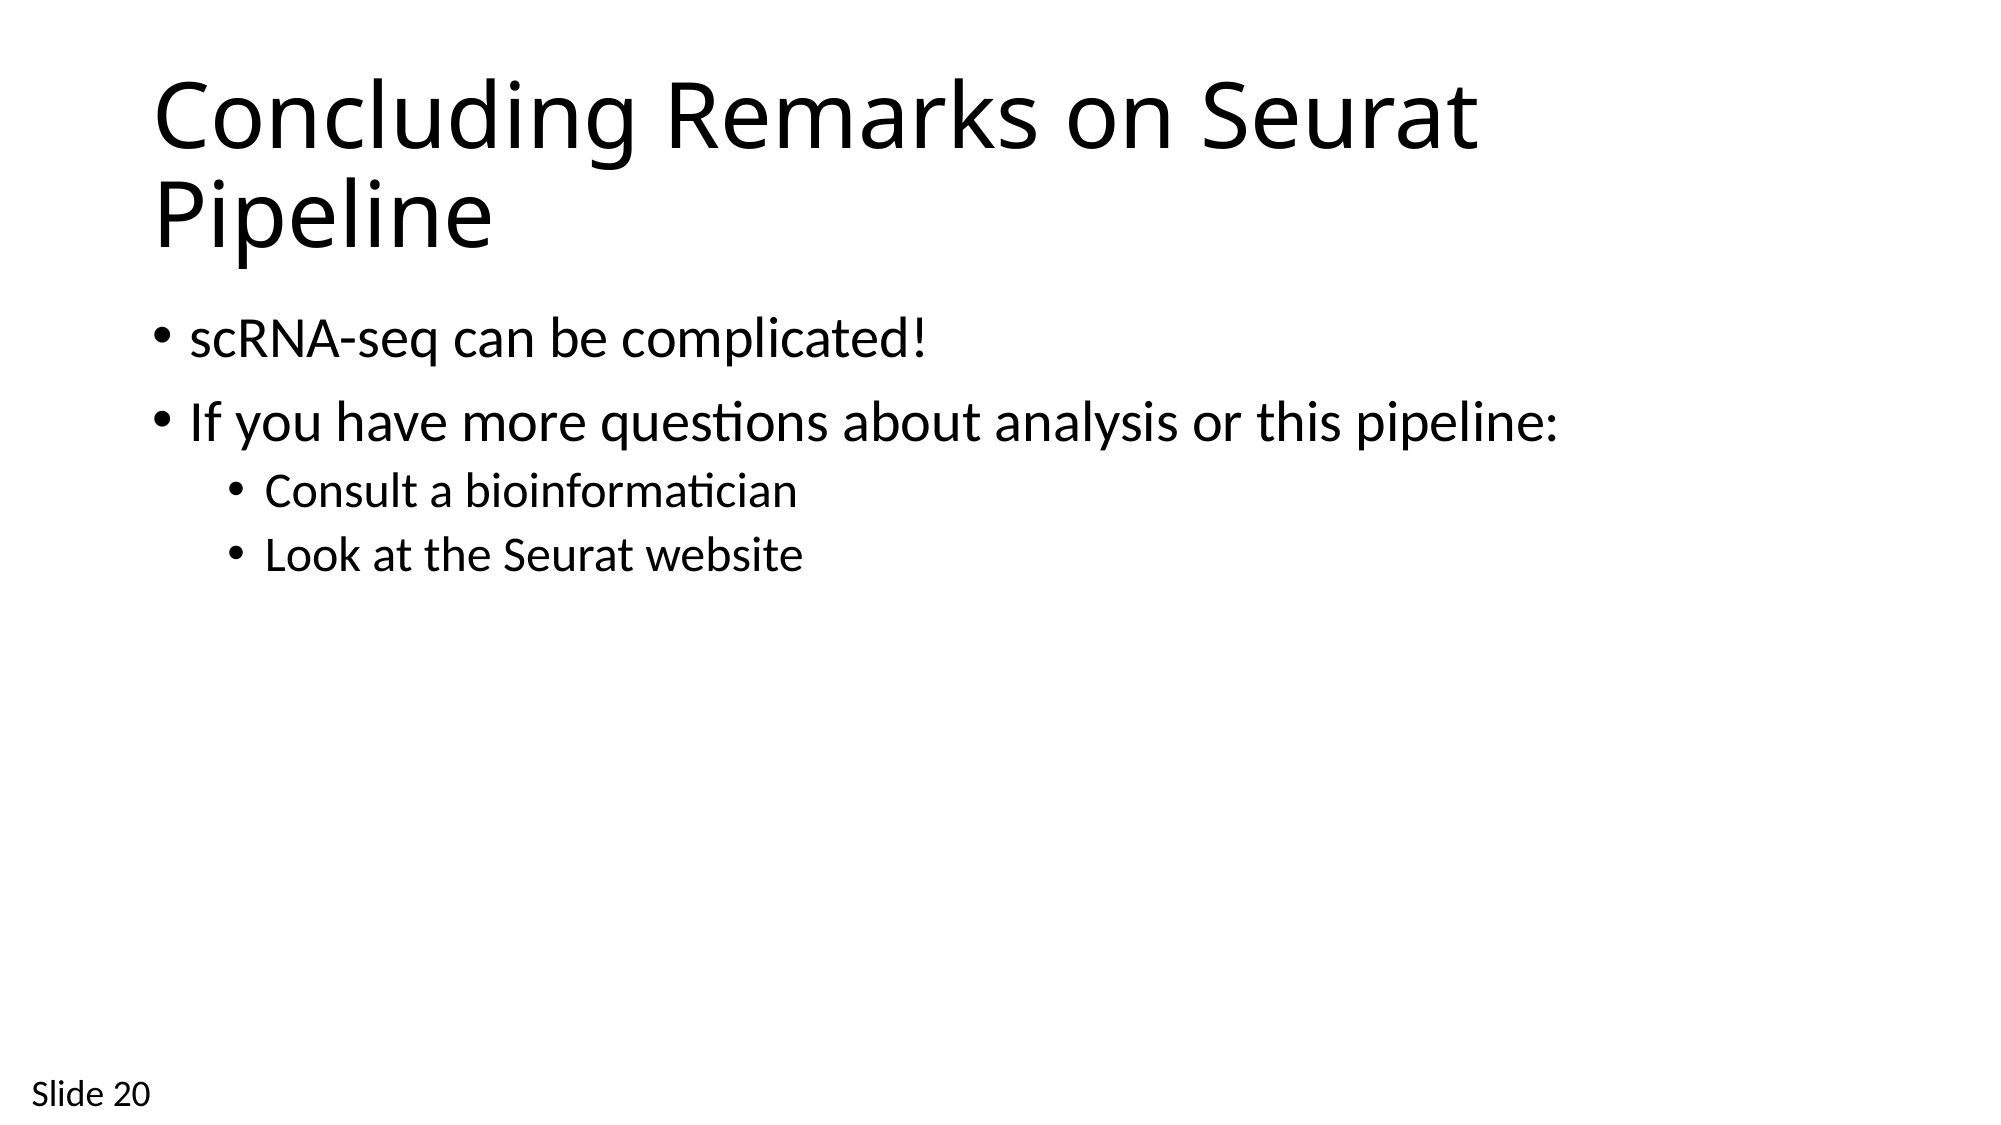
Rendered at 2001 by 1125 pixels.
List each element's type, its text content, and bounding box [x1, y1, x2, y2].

list scRNA-seq can be complicated! If you have more questions about analysis or this pipeline: Consult a bioinformatician Look at the Seurat website [137, 299, 1863, 1014]
text_box Slide 20 [16, 1061, 186, 1121]
title Concluding Remarks on Seurat Pipeline [137, 59, 1863, 278]
